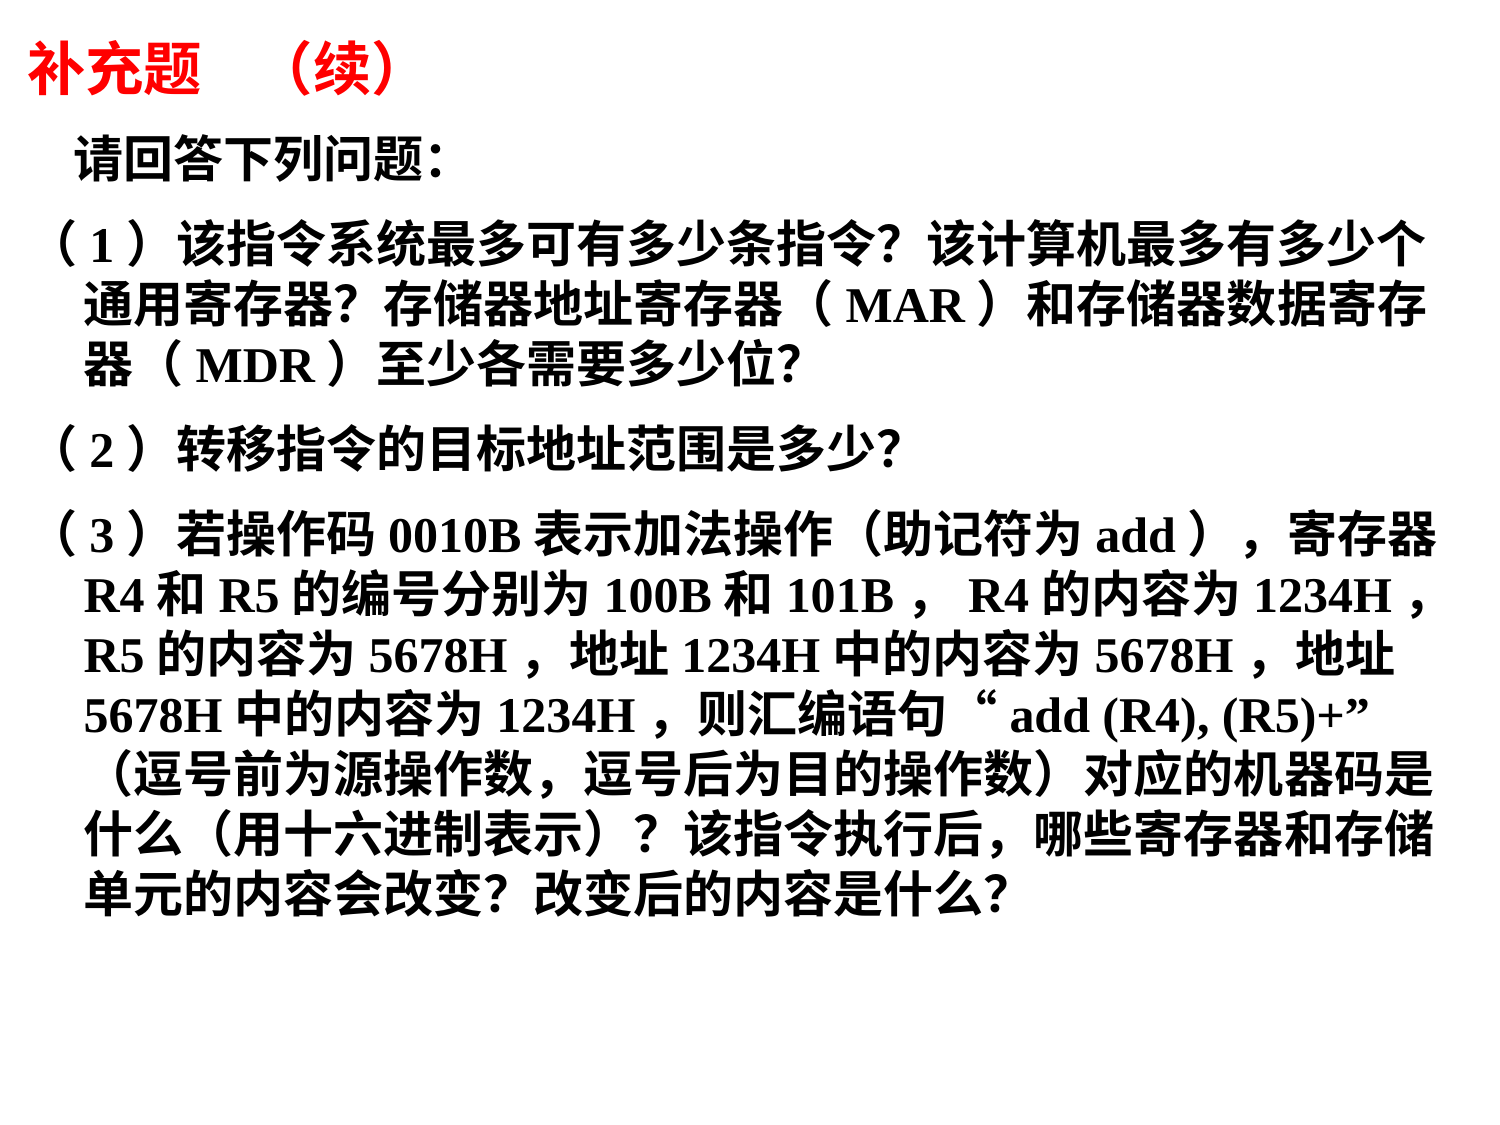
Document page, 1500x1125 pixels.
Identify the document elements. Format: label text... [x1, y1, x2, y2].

text_box 补充题 （续） 请回答下列问题： （1）该指令系统最多可有多少条指令？该计算机最多有多少个通用寄存器？存储器地址寄存器（MAR）和存储器数据寄存器（MDR）至少各需要多少位？ （2）转移指令的目标地址范围是多少？ （3）若操作码0010B表示加法操作（助记符为add），寄存器R4和R5的编号分别为100B和101B，R4的内容为1234H，R5的内容为5678H，地址1234H中的内容为5678H，地址5678H中的内容为1234H，则汇编语句“add (R4), (R5)+”（逗号前为源操作数，逗号后为目的操作数）对应的机器码是什么（用十六进制表示）？该指令执行后，哪些寄存器和存储单元的内容会改变？改变后的内容是什么？ [12, 24, 1475, 1029]
